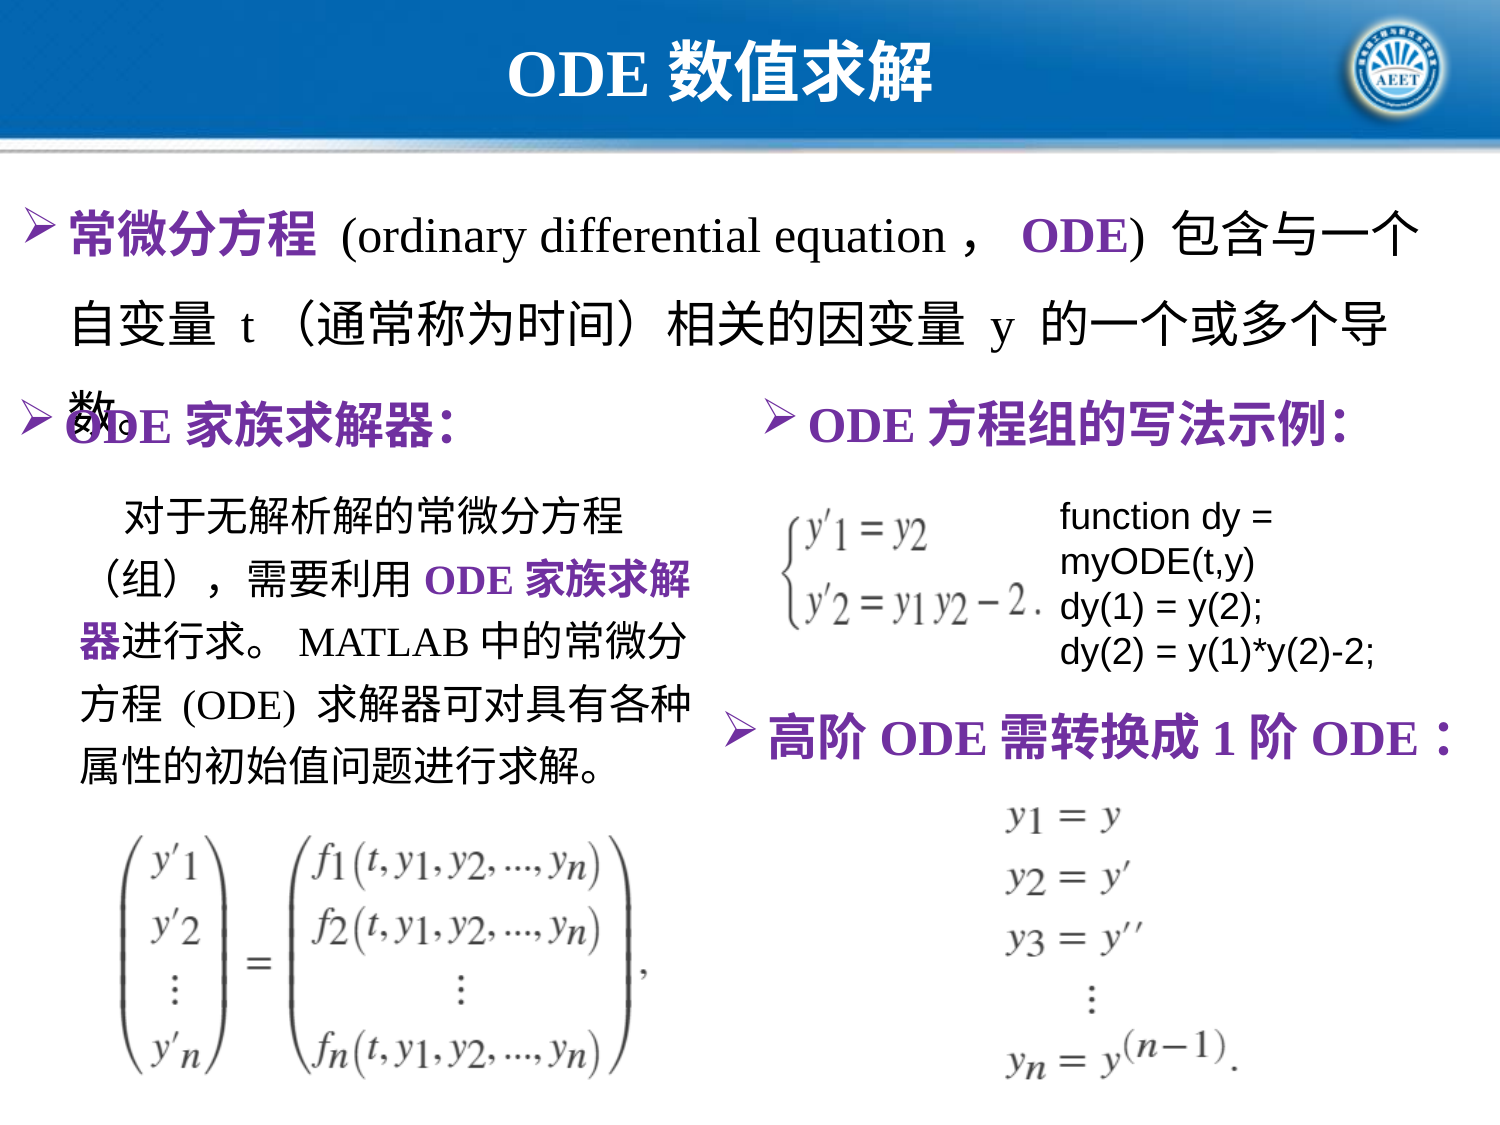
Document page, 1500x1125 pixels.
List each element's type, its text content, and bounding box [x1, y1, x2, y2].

text_box ODE家族求解器： [2, 385, 500, 461]
text_box 高阶ODE需转换成1阶ODE： [706, 698, 1496, 774]
picture [997, 774, 1275, 1107]
picture [752, 467, 1064, 652]
picture [100, 818, 692, 1103]
text_box ODE方程组的写法示例： [745, 385, 1393, 460]
text_box 对于无解析解的常微分方程（组），需要利用ODE家族求解器进行求。MATLAB中的常微分方程 (ODE) 求解器可对具有各种属性的初始值问题进行求解。 [64, 470, 739, 798]
picture [0, 0, 1500, 153]
text_box 常微分方程 (ordinary differential equation，ODE) 包含与一个自变量 t（通常称为时间）相关的因变量 y 的一个或多个导数。 [5, 164, 1471, 450]
text_box function dy = myODE(t,y) dy(1) = y(2); dy(2) = y(1)*y(2)-2; [1045, 484, 1495, 679]
text_box ODE数值求解 [206, 28, 1235, 111]
